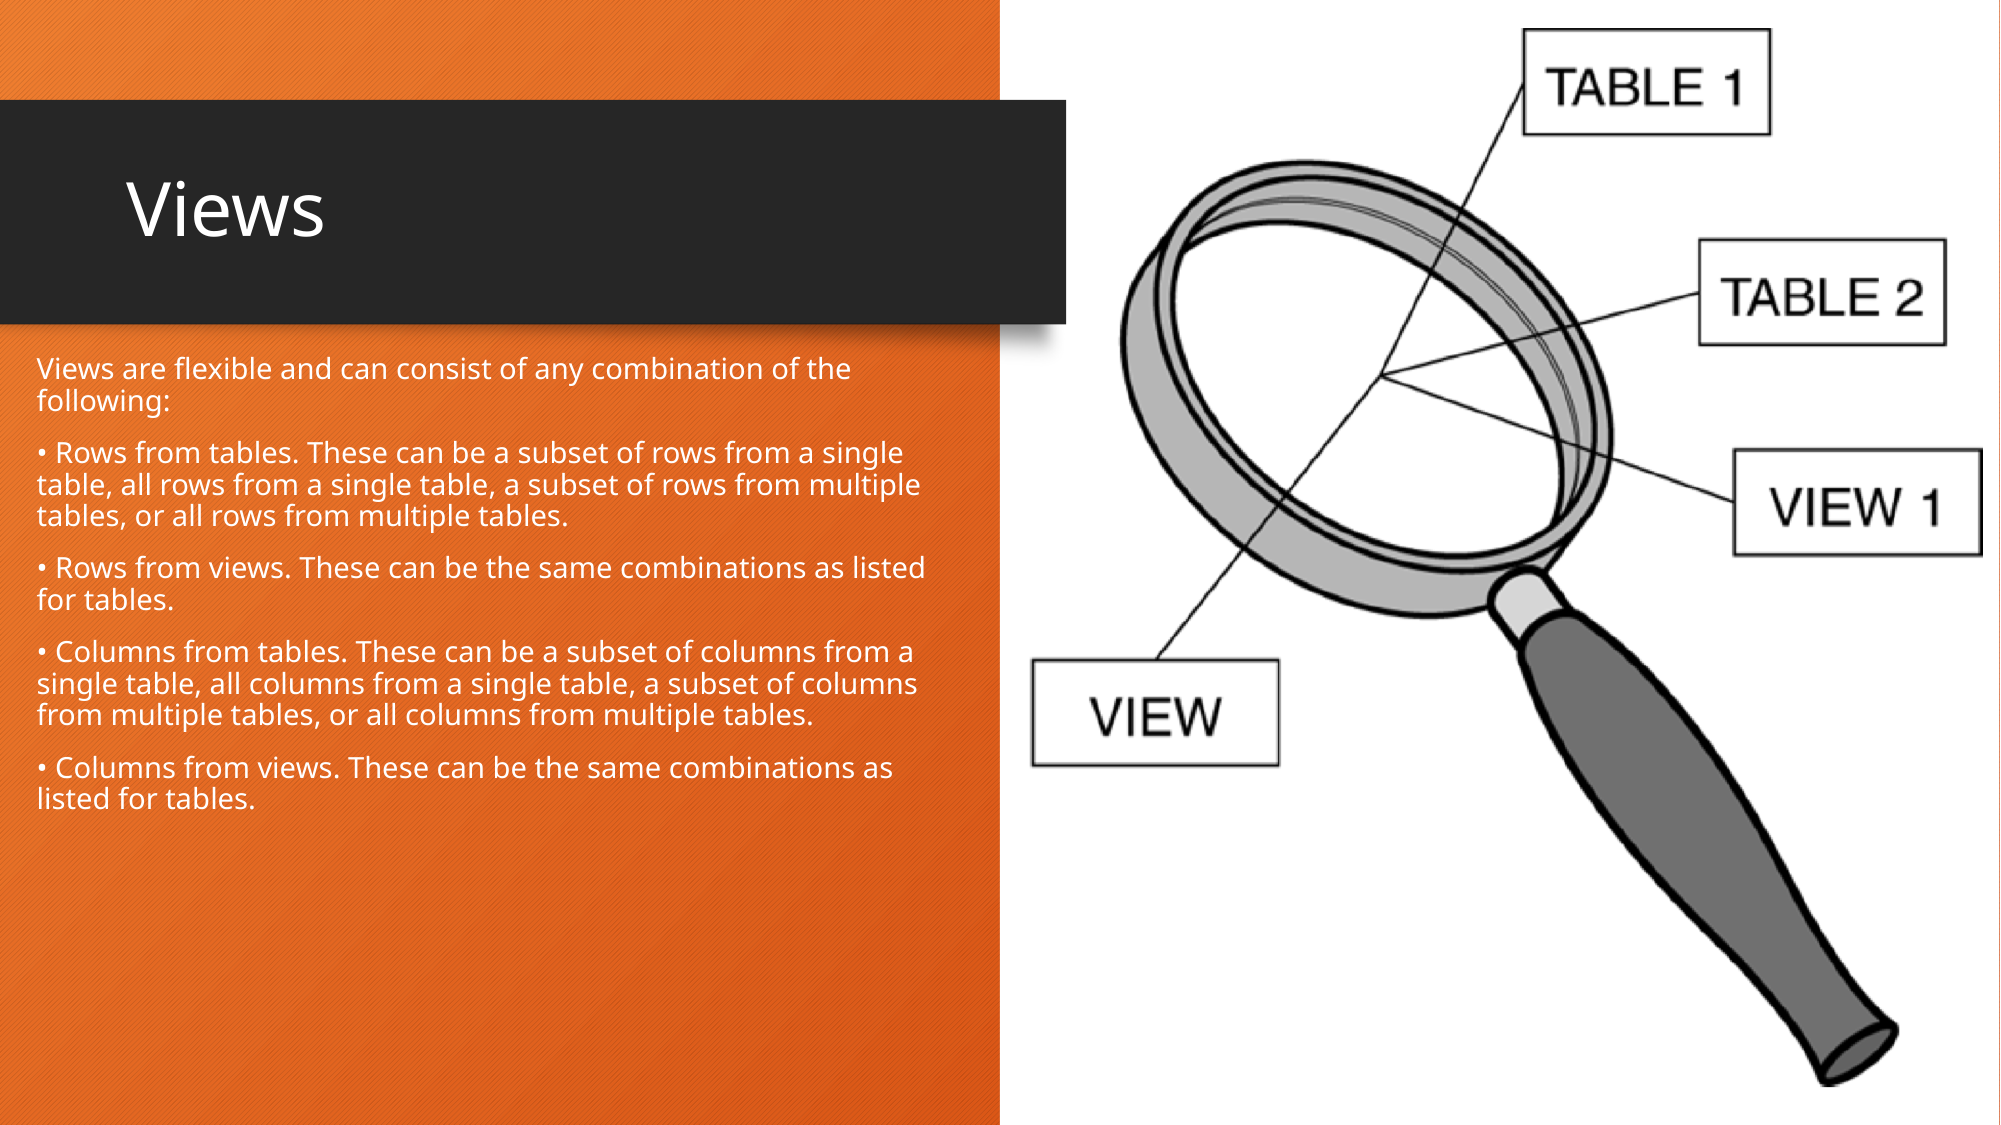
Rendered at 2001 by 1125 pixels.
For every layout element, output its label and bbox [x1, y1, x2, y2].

text_box [0, 367, 999, 1125]
picture [0, 0, 2000, 1125]
text_box [0, 0, 999, 322]
